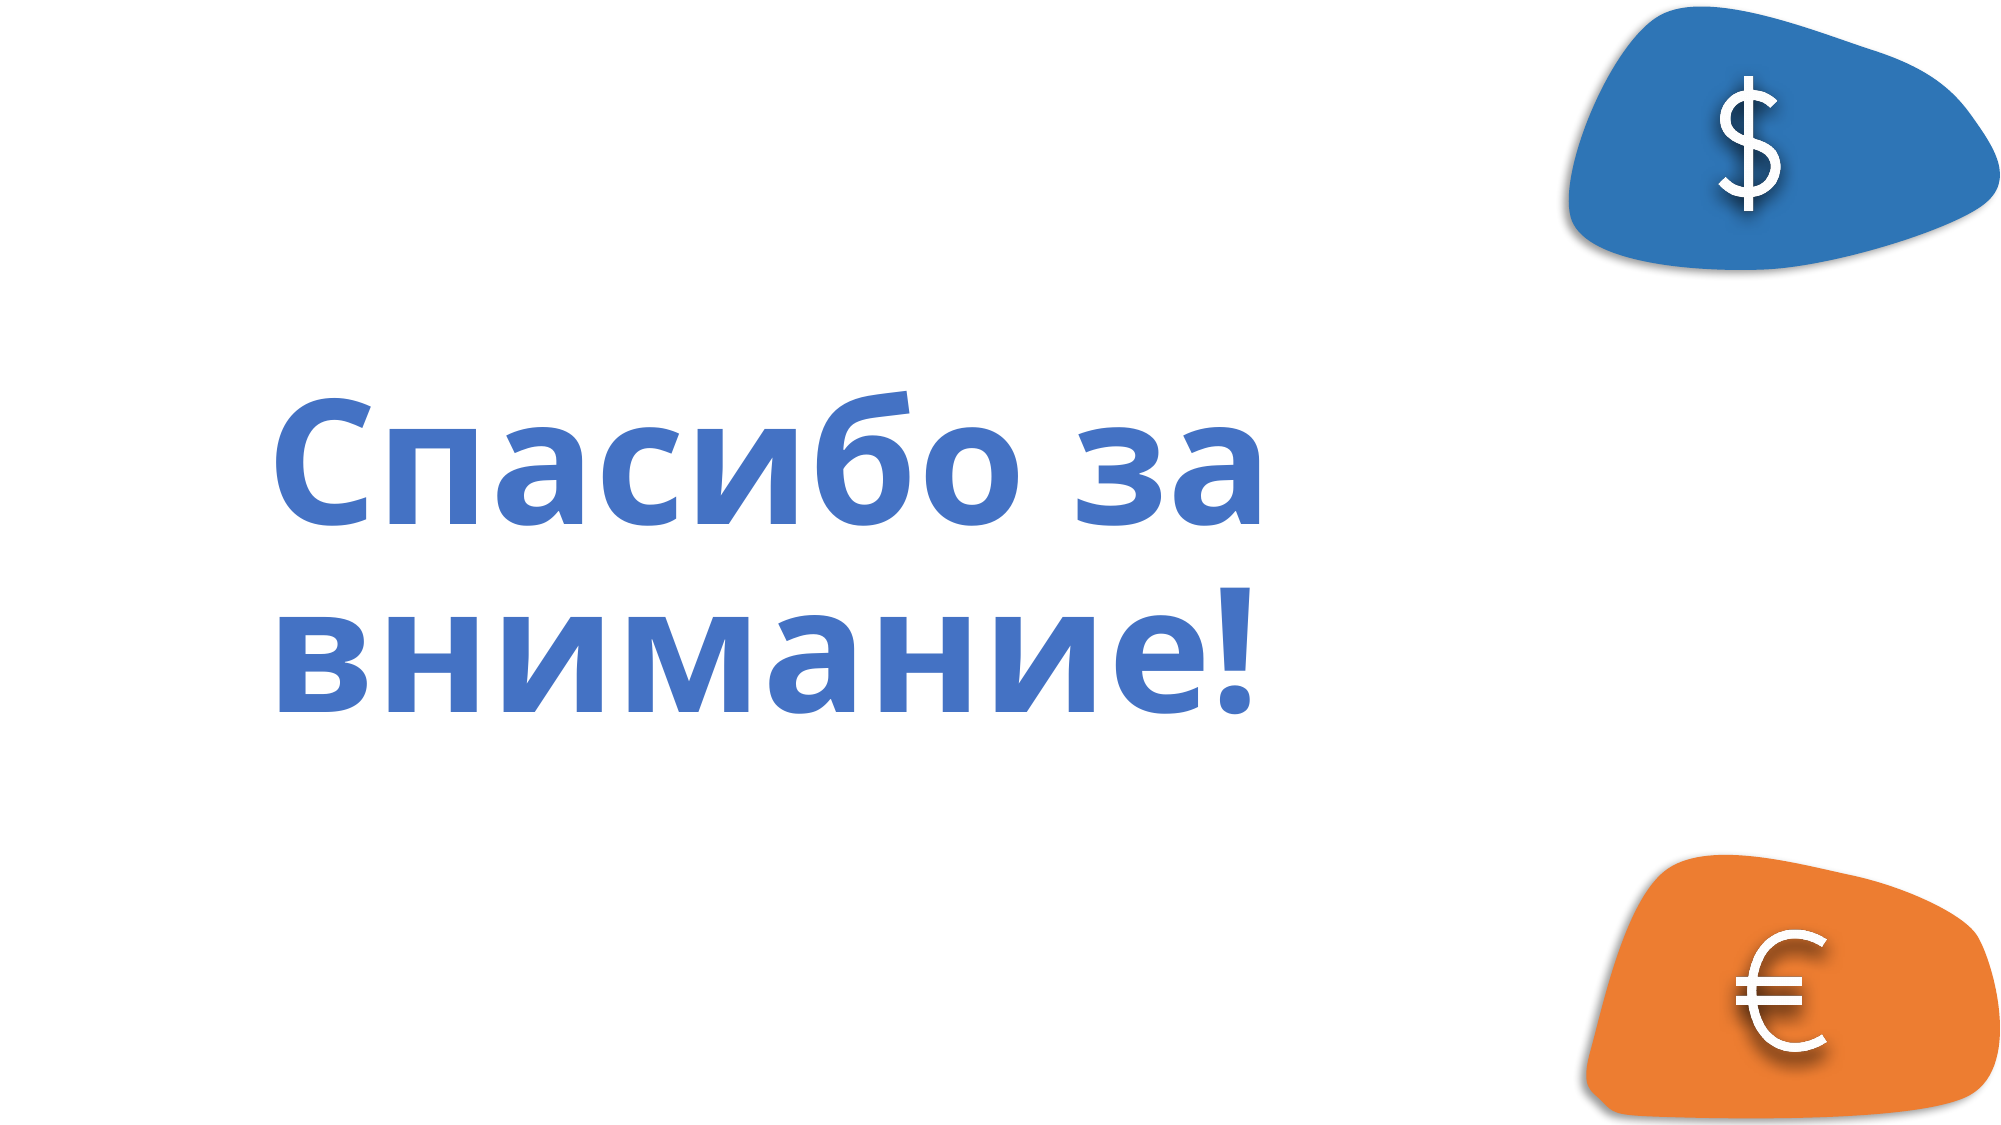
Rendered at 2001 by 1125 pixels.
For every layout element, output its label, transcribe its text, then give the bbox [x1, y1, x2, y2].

title Спасибо за внимание! [250, 366, 1894, 759]
picture [1706, 915, 1857, 1066]
picture [1673, 68, 1824, 219]
